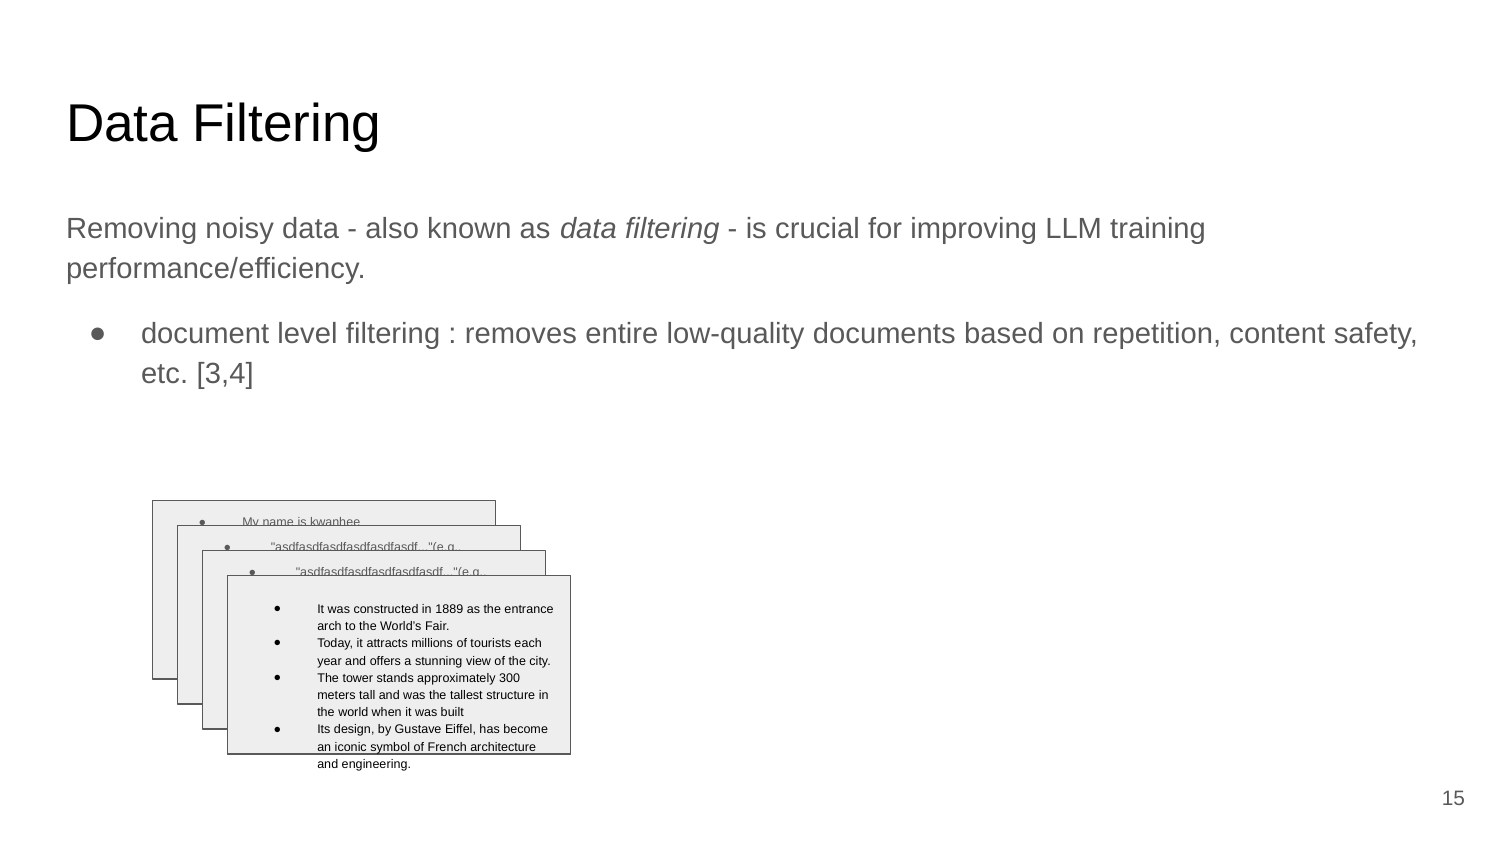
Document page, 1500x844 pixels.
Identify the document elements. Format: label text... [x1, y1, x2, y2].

list Removing noisy data - also known as data filtering - is crucial for improving LLM training performance/efficiency. document level filtering : removes entire low-quality documents based on repetition, content safety, etc. [3,4] [51, 189, 1449, 750]
slide_number ‹#› [1389, 764, 1480, 830]
text_box It was constructed in 1889 as the entrance arch to the World’s Fair. Today, it attracts millions of tourists each year and offers a stunning view of the city. The tower stands approximately 300 meters tall and was the tallest structure in the world when it was built Its design, by Gustave Eiffel, has become an iconic symbol of French architecture and engineering. [227, 575, 571, 754]
text_box "asdfasdfasdfasdfasdfasdf..."(e.g., keyboard mashing, filler content) This article is about deep learning. Deep learning is a type of machine learning. Deep learning is… 오늘은 good day for learning! TensorFlowを使って.. i want hefawef ew><<3 to fjweoifajwemn eat banana. [202, 550, 546, 729]
text_box "asdfasdfasdfasdfasdfasdf..."(e.g., keyboard mashing, filler content) This article is about deep learning. Deep learning is a type of machine learning. Deep learning is… 오늘은 good day for learning! TensorFlowを使って.. i want hefawef ew><<3 to fjweoifajwemn eat banana. [177, 525, 521, 704]
text_box My name is kwanhee Hi this is kwanhee speaking Deep learning is fun! This article is about deep learning. Deep learning is a type of machine learning. Dee 오늘은 good day for learning! TensorFlowを使って.. i want hefawef ew><<3 to fjweoifajwemn eat banana. [152, 500, 496, 679]
title Data Filtering [51, 72, 1449, 167]
